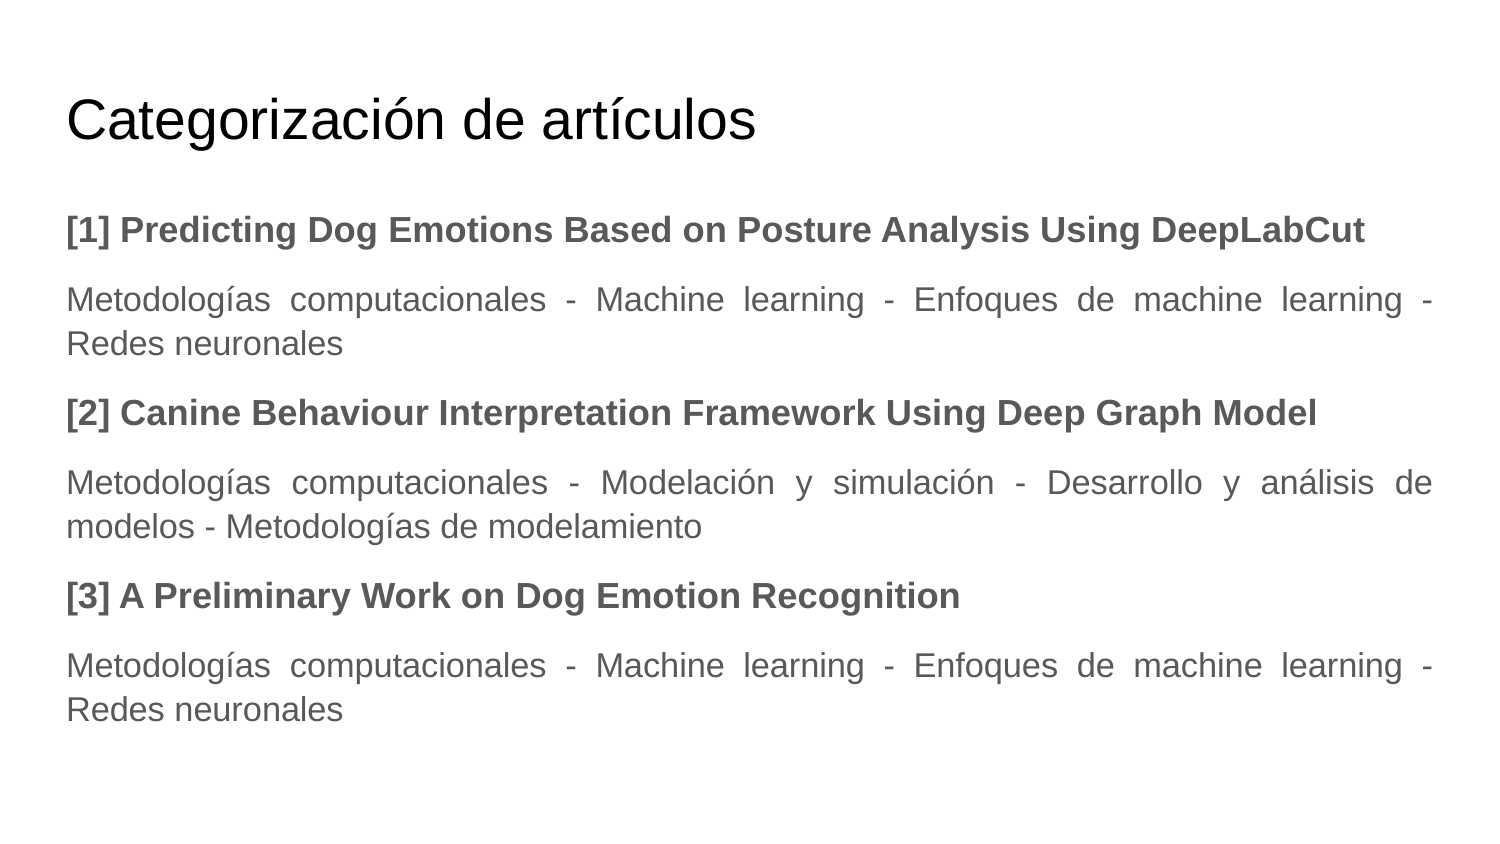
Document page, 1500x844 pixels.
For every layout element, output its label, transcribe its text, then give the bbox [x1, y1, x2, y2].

list [1] Predicting Dog Emotions Based on Posture Analysis Using DeepLabCut Metodologías computacionales - Machine learning - Enfoques de machine learning - Redes neuronales [2] Canine Behaviour Interpretation Framework Using Deep Graph Model Metodologías computacionales - Modelación y simulación - Desarrollo y análisis de modelos - Metodologías de modelamiento [3] A Preliminary Work on Dog Emotion Recognition Metodologías computacionales - Machine learning - Enfoques de machine learning - Redes neuronales [51, 189, 1449, 750]
title Categorización de artículos [51, 72, 1449, 167]
